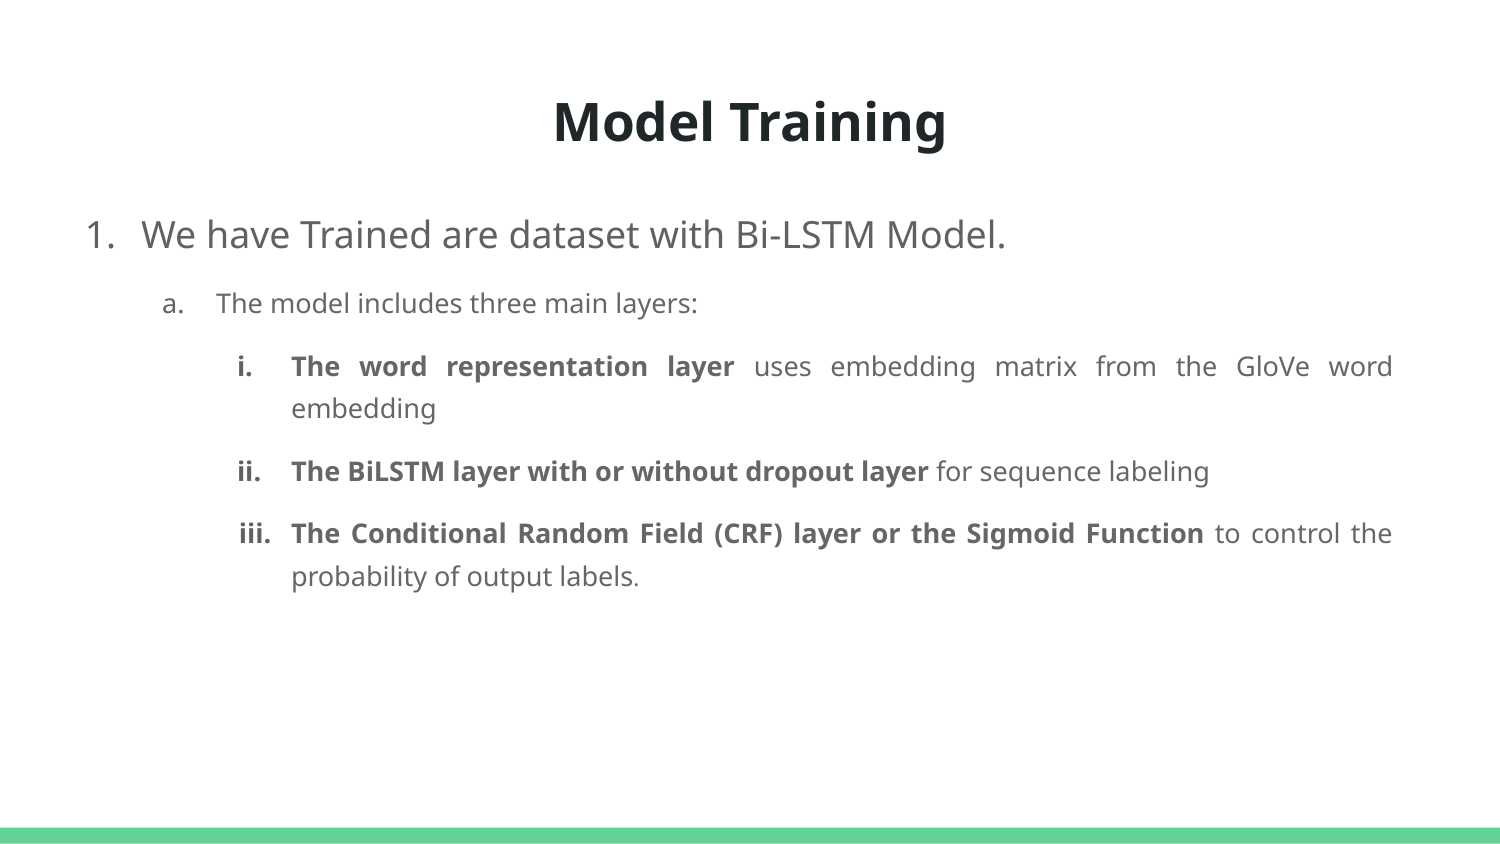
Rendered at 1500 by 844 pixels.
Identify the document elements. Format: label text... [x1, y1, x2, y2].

list We have Trained are dataset with Bi-LSTM Model. The model includes three main layers: The word representation layer uses embedding matrix from the GloVe word embedding The BiLSTM layer with or without dropout layer for sequence labeling The Conditional Random Field (CRF) layer or the Sigmoid Function to control the probability of output labels. [51, 189, 1408, 729]
title Model Training [51, 72, 1449, 167]
